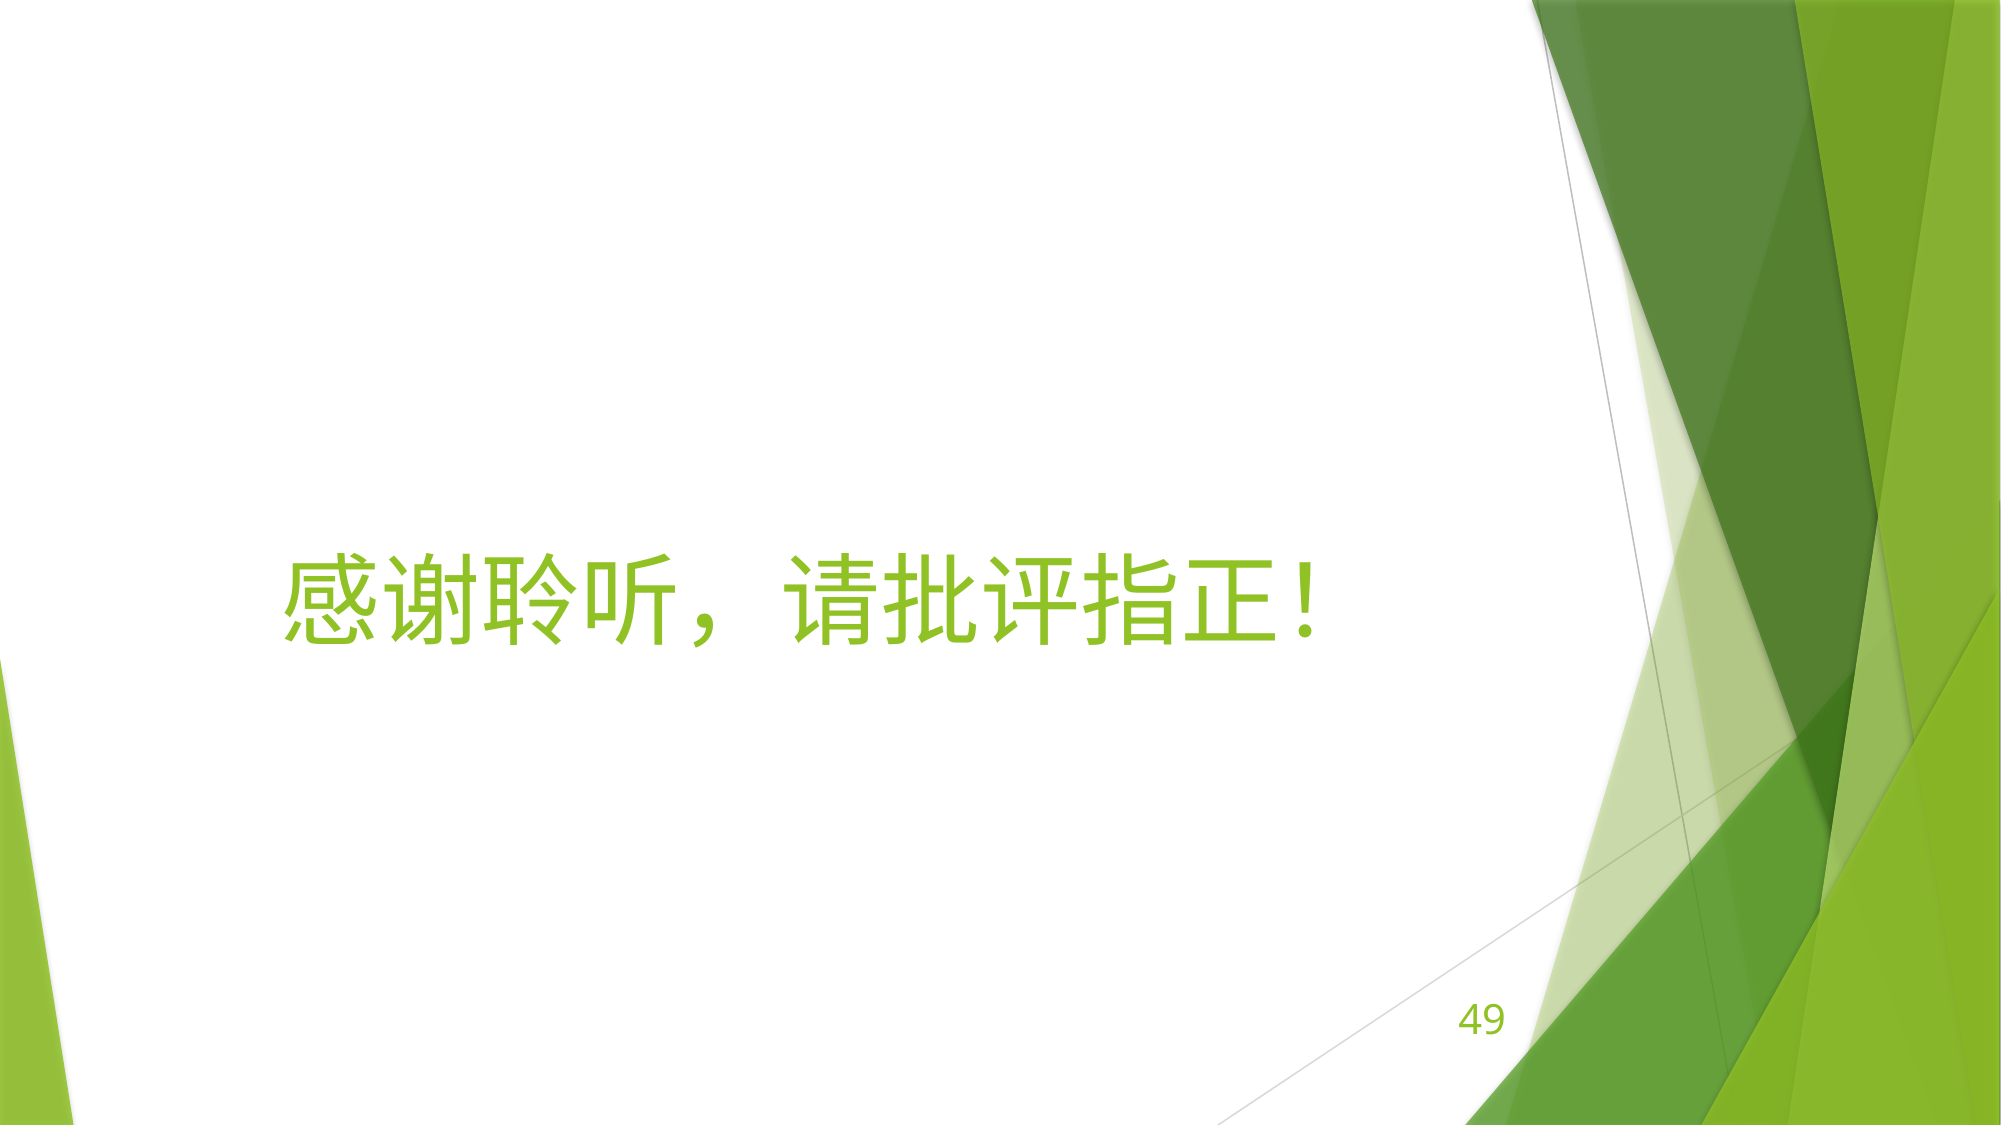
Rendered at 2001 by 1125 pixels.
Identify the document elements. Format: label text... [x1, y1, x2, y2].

slide_number 49 [1409, 991, 1522, 1051]
title 感谢聆听，请批评指正！ [125, 365, 1536, 665]
